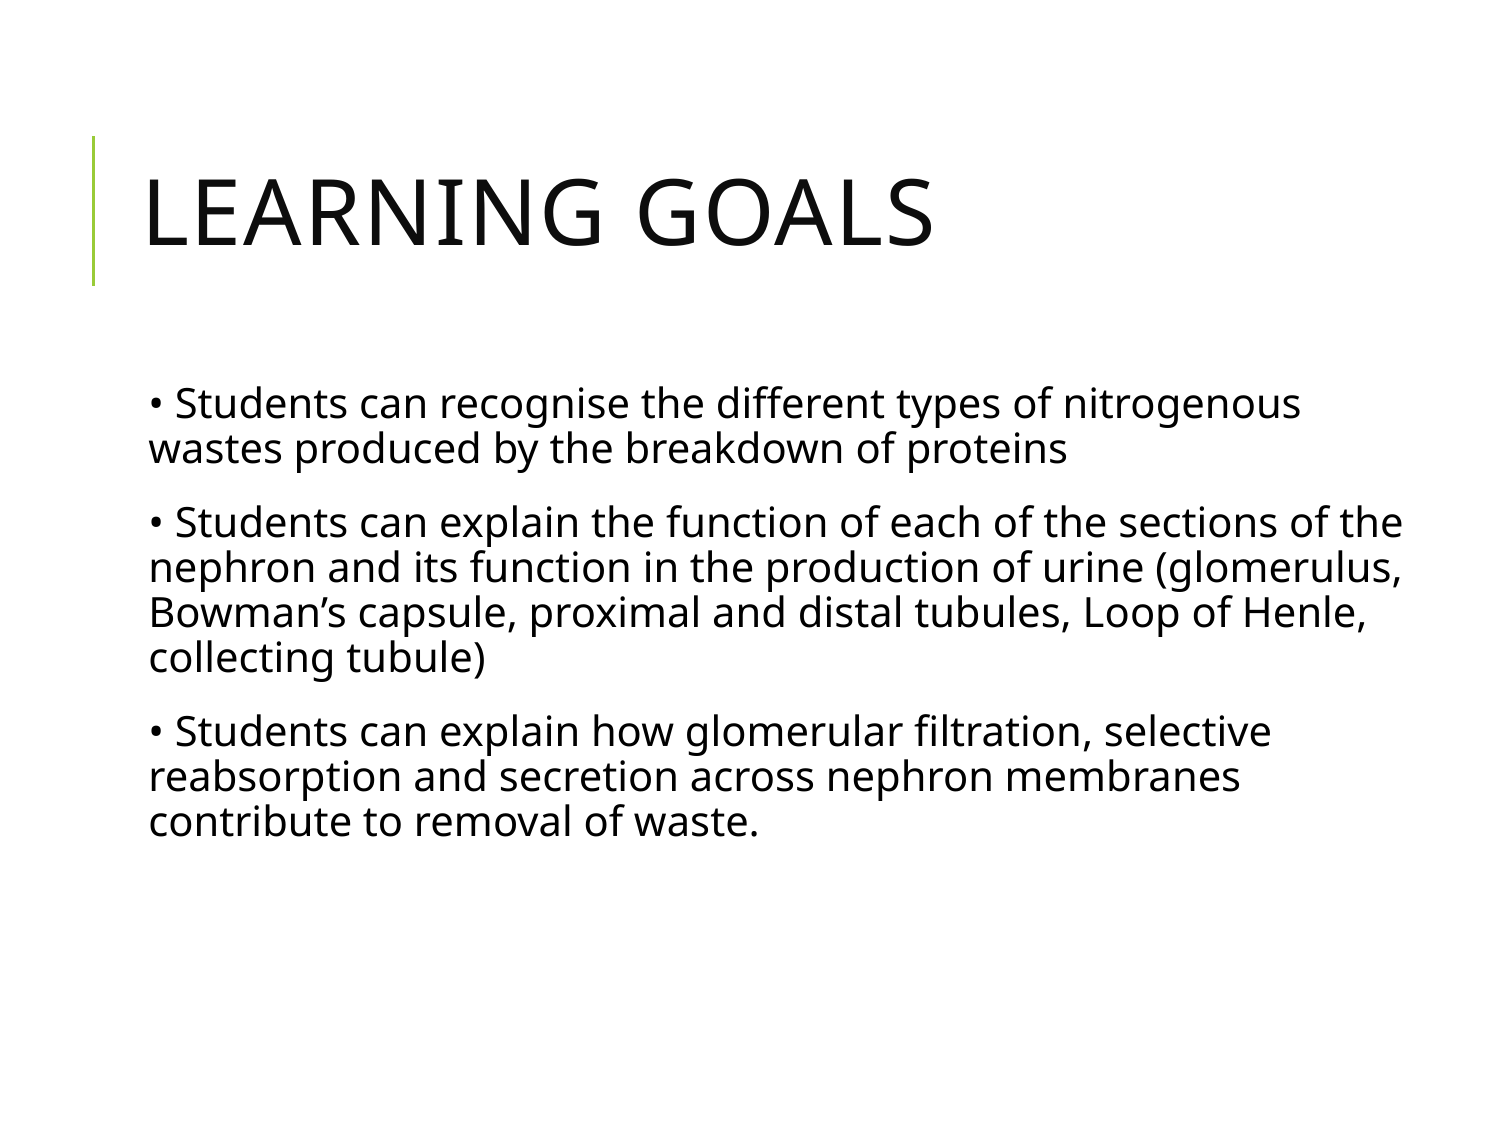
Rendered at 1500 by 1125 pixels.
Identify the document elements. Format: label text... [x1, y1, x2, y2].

title Learning Goals [126, 96, 1322, 342]
list • Students can recognise the different types of nitrogenous wastes produced by the breakdown of proteins • Students can explain the function of each of the sections of the nephron and its function in the production of urine (glomerulus, Bowman’s capsule, proximal and distal tubules, Loop of Henle, collecting tubule) • Students can explain how glomerular filtration, selective reabsorption and secretion across nephron membranes contribute to removal of waste. [126, 375, 1432, 1035]
